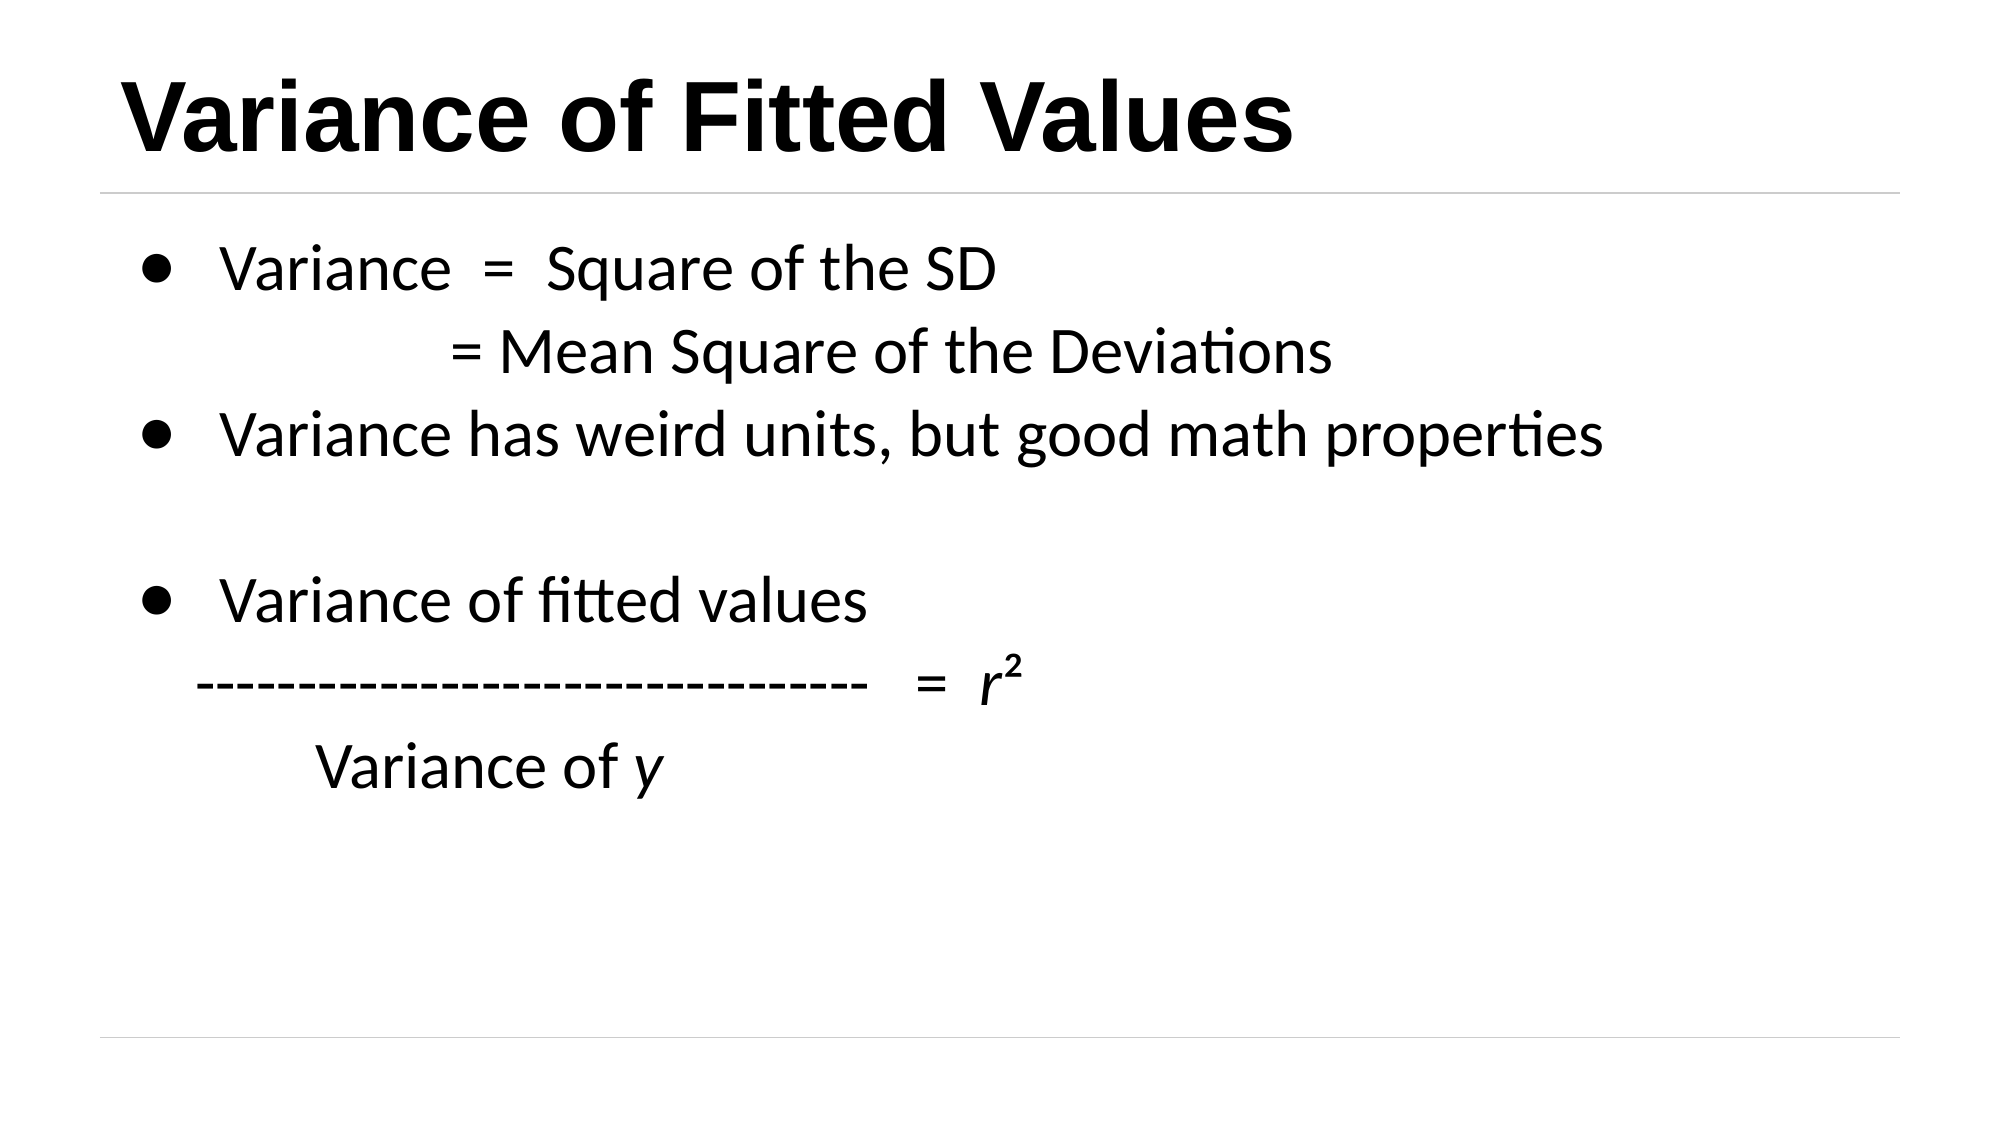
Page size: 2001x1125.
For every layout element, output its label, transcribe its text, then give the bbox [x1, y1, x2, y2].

title Variance of Fitted Values [99, 45, 1567, 193]
list Variance = Square of the SD = Mean Square of the Deviations Variance has weird units, but good math properties Variance of fitted values --------------------------------- = r² Variance of y [99, 212, 1900, 1005]
